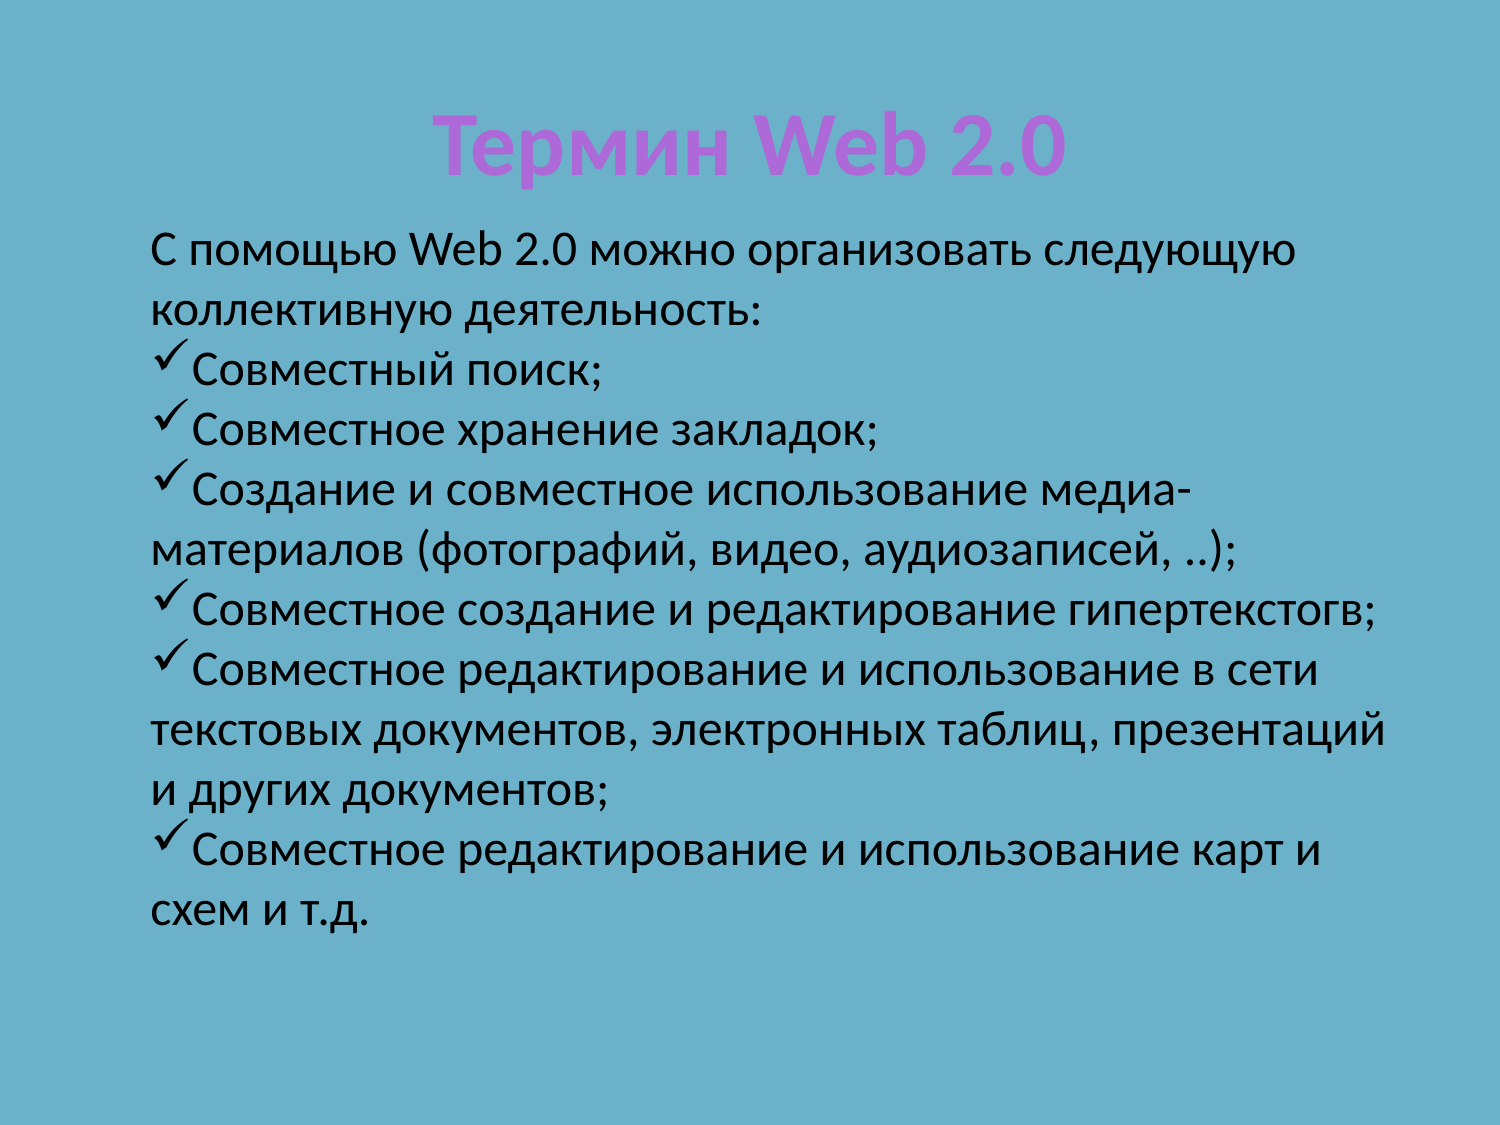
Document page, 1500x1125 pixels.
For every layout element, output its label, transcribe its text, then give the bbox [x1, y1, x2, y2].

text_box С помощью Web 2.0 можно организовать следующую коллективную деятельность: Совместный поиск; Совместное хранение закладок; Создание и совместное использование медиа-материалов (фотографий, видео, аудиозаписей, ..); Совместное создание и редактирование гипертекстогв; Совместное редактирование и использование в сети текстовых документов, электронных таблиц, презентаций и других документов; Совместное редактирование и использование карт и схем и т.д. [135, 208, 1424, 943]
title Термин Web 2.0 [75, 45, 1425, 233]
